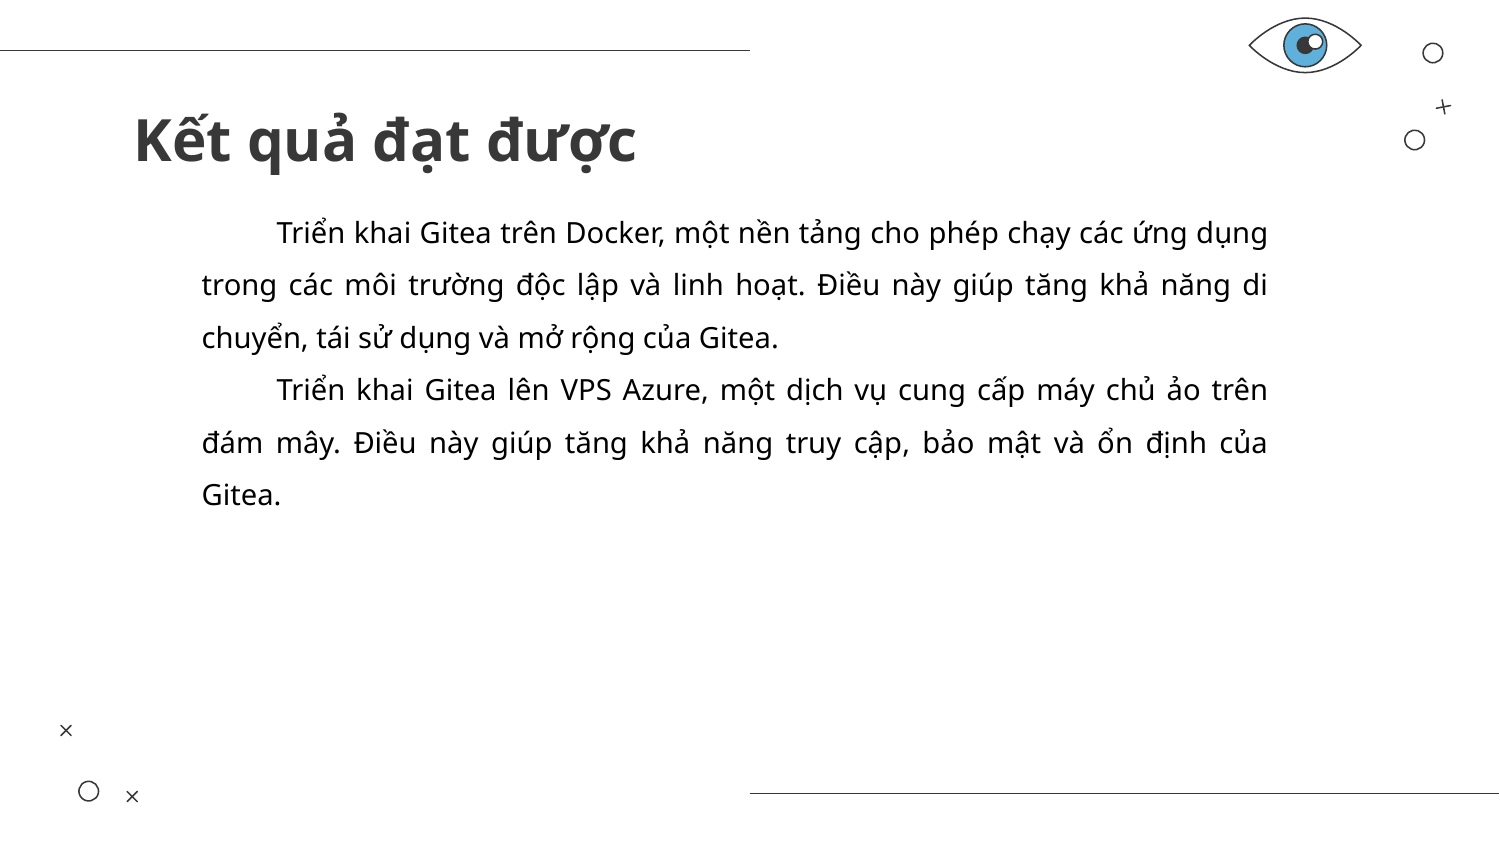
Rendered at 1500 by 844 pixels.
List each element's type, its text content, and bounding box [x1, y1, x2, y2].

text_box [1249, 17, 1362, 73]
title Kết quả đạt được [118, 88, 1382, 183]
text_box Triển khai Gitea trên Docker, một nền tảng cho phép chạy các ứng dụng trong các môi trường độc lập và linh hoạt. Điều này giúp tăng khả năng di chuyển, tái sử dụng và mở rộng của Gitea. Triển khai Gitea lên VPS Azure, một dịch vụ cung cấp máy chủ ảo trên đám mây. Điều này giúp tăng khả năng truy cập, bảo mật và ổn định của Gitea. [186, 189, 1284, 519]
